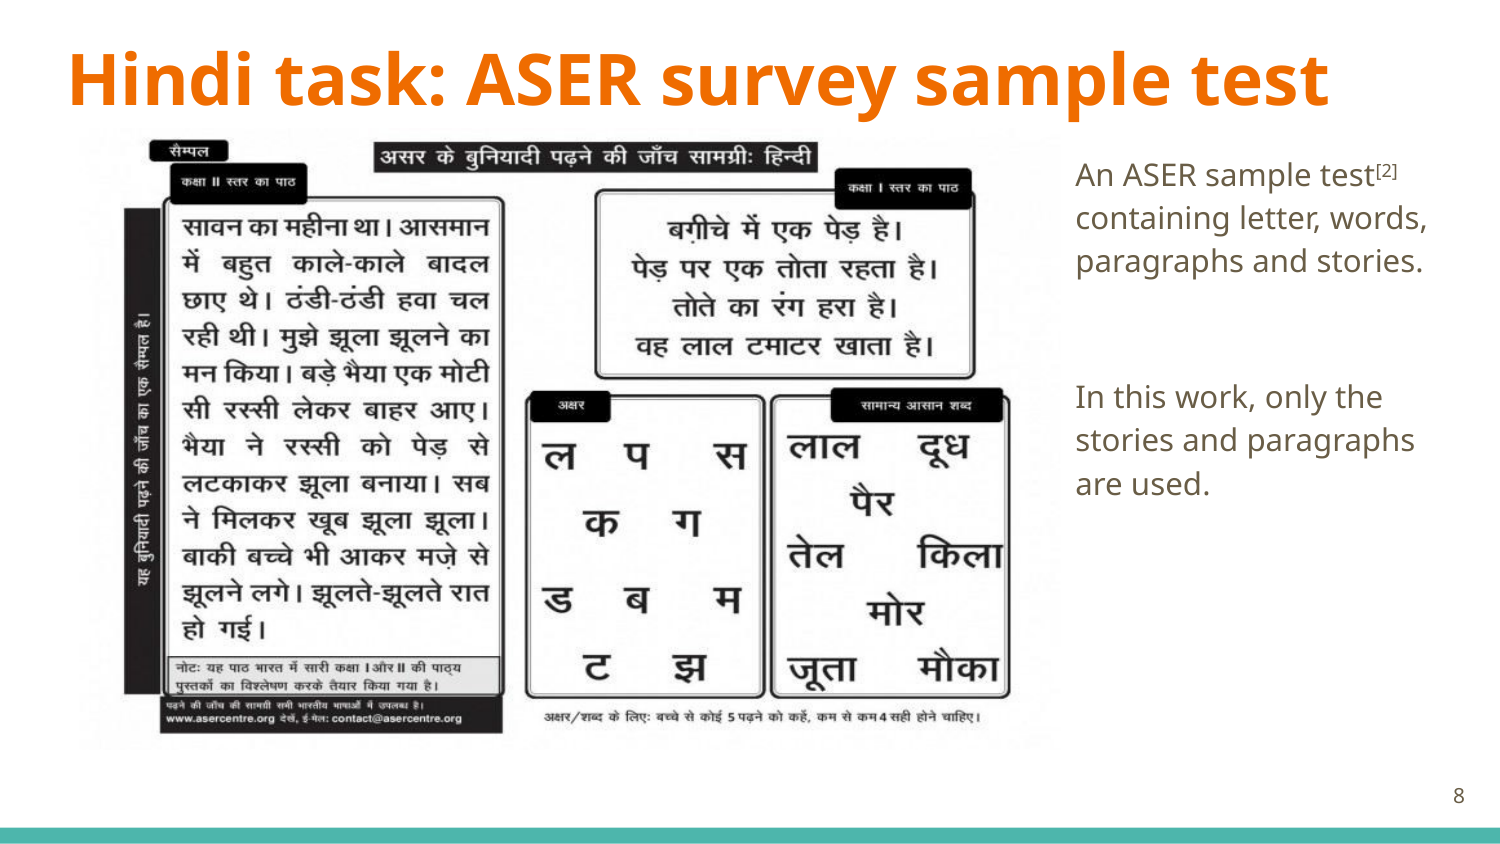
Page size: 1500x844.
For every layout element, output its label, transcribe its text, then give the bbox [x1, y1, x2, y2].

title Hindi task: ASER survey sample test [51, 18, 1449, 135]
text_box [79, 128, 1061, 750]
list An ASER sample test[2] containing letter, words, paragraphs and stories. In this work, only the stories and paragraphs are used. [1060, 135, 1449, 819]
slide_number ‹#› [1389, 764, 1480, 830]
